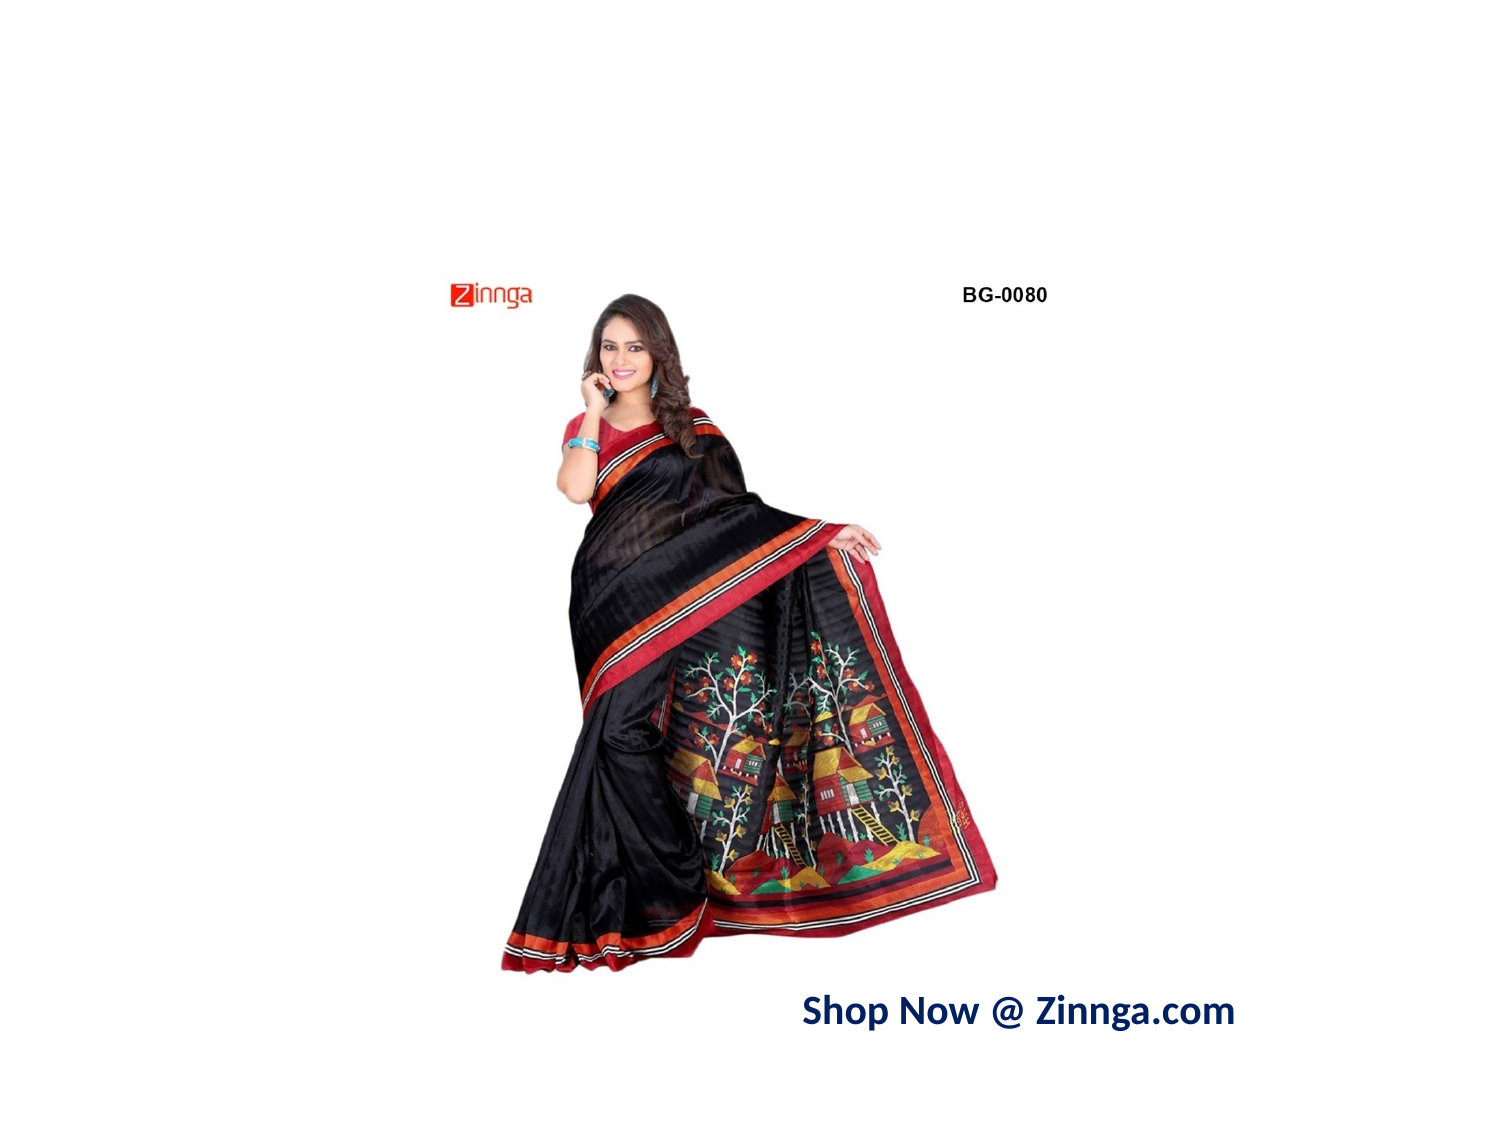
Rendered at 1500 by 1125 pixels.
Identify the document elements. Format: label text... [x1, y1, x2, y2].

text_box Shop Now @ Zinnga.com [787, 975, 1500, 1040]
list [432, 262, 1068, 1006]
